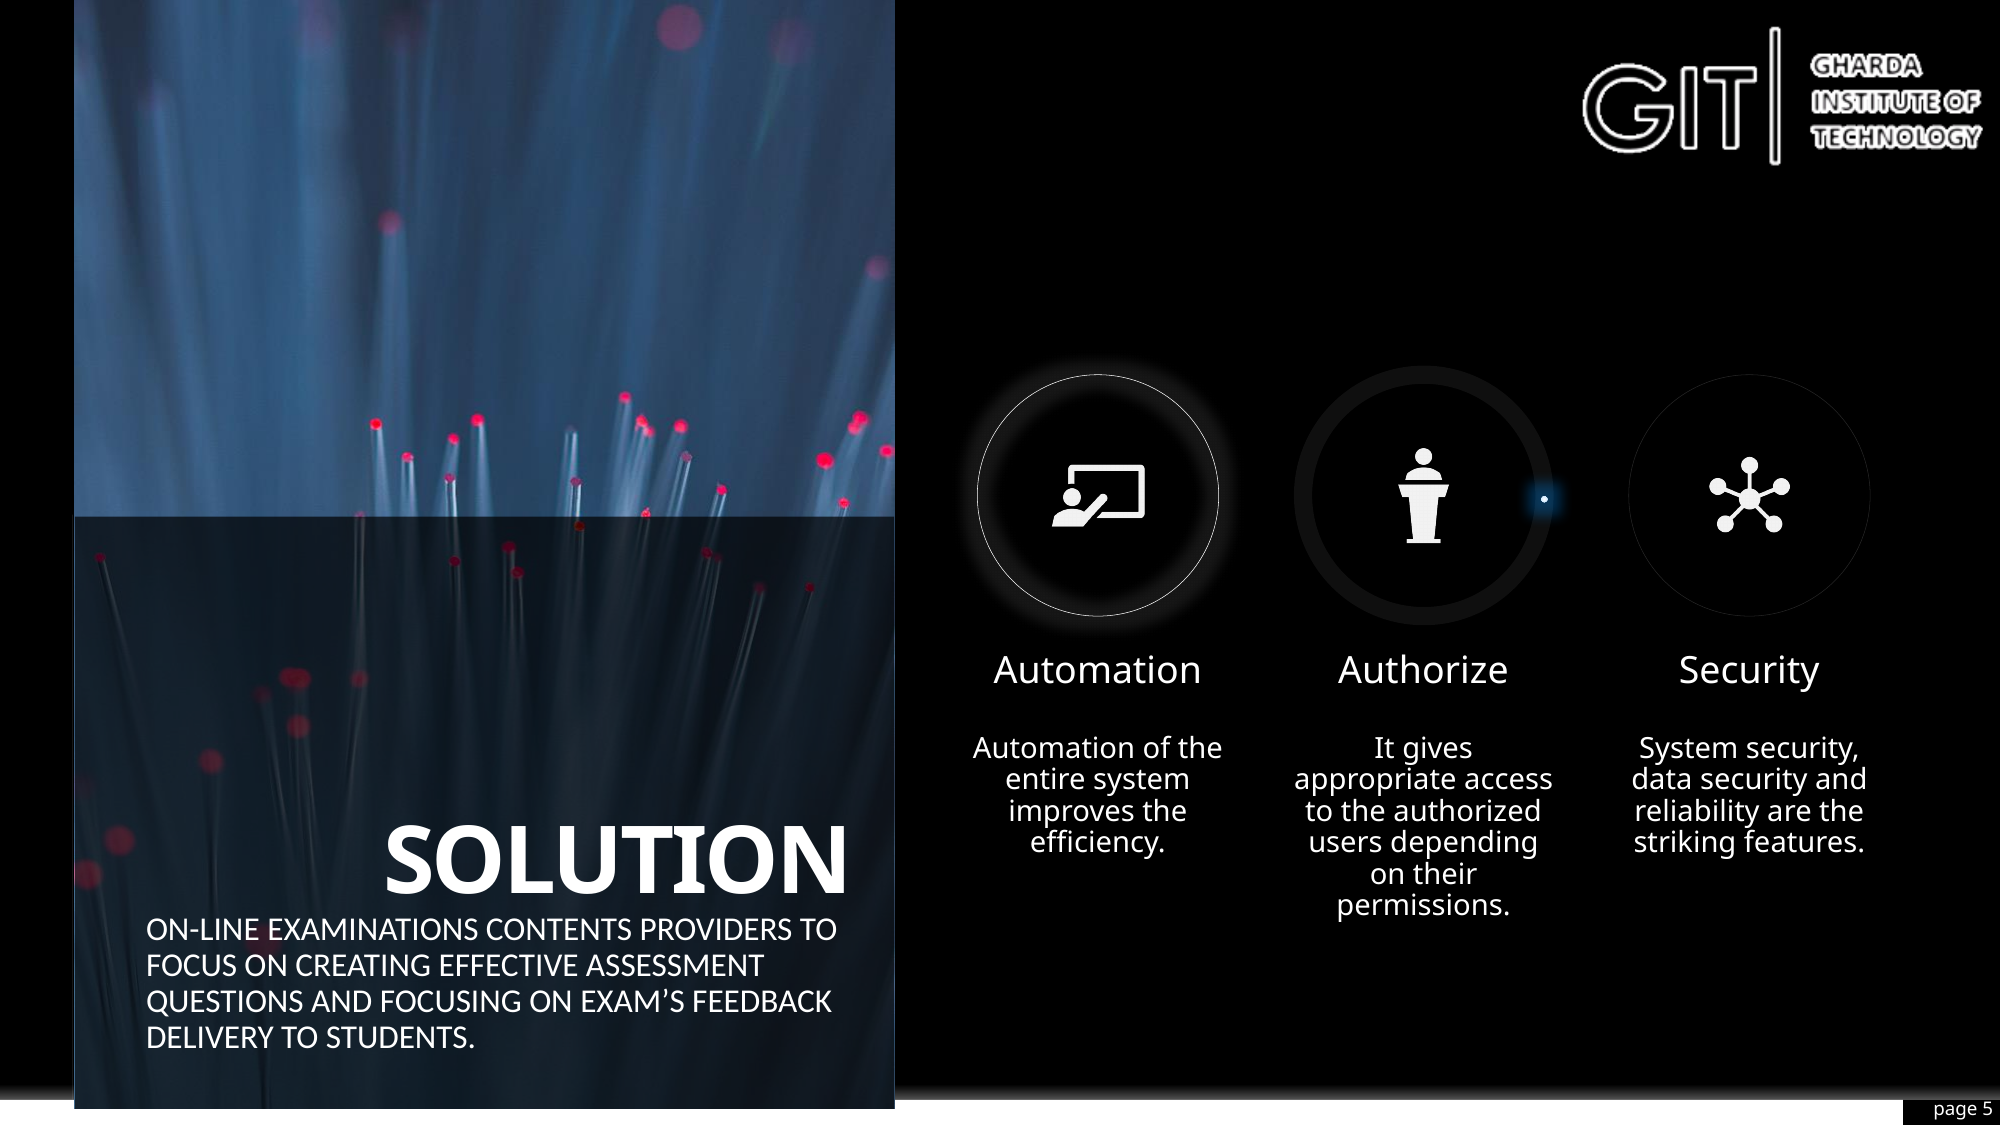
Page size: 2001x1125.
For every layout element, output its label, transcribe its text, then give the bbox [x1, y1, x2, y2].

list Automation [965, 651, 1231, 711]
list Automation of the entire system improves the efficiency. [965, 733, 1231, 852]
picture [1372, 444, 1475, 547]
list It gives appropriate access to the authorized users depending on their permissions. [1290, 733, 1557, 852]
picture [74, 0, 895, 1109]
slide_number page 5 [1903, 1096, 1994, 1123]
picture [1698, 443, 1801, 546]
list System security, data security and reliability are the striking features. [1616, 733, 1883, 852]
list Authorize [1290, 651, 1557, 711]
list Security [1616, 651, 1883, 711]
picture [1047, 444, 1150, 547]
picture [1569, 2, 1994, 183]
